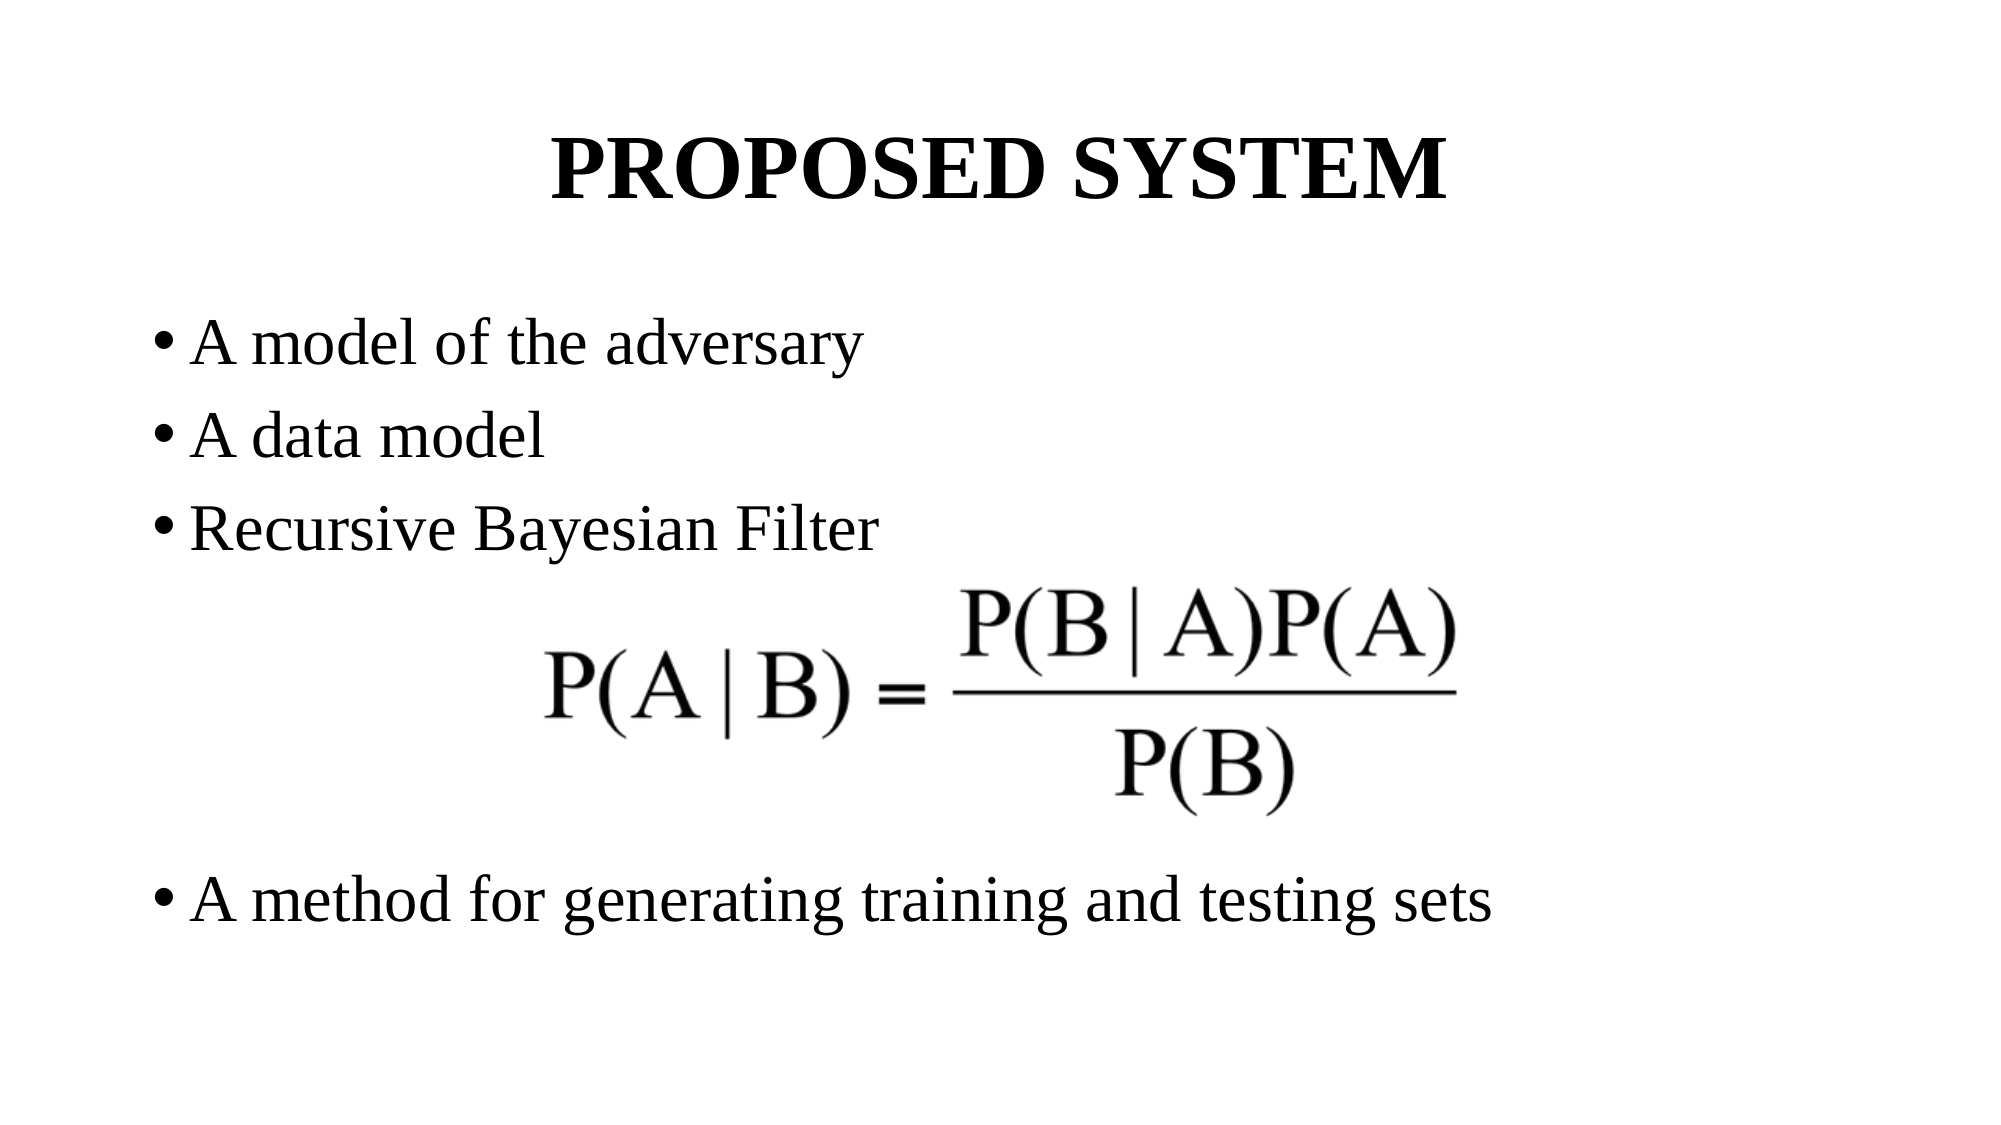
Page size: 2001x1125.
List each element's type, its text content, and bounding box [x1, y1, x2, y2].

picture [529, 560, 1471, 827]
title PROPOSED SYSTEM [137, 59, 1863, 278]
list A model of the adversary A data model Recursive Bayesian Filter A method for generating training and testing sets [137, 299, 1863, 1014]
